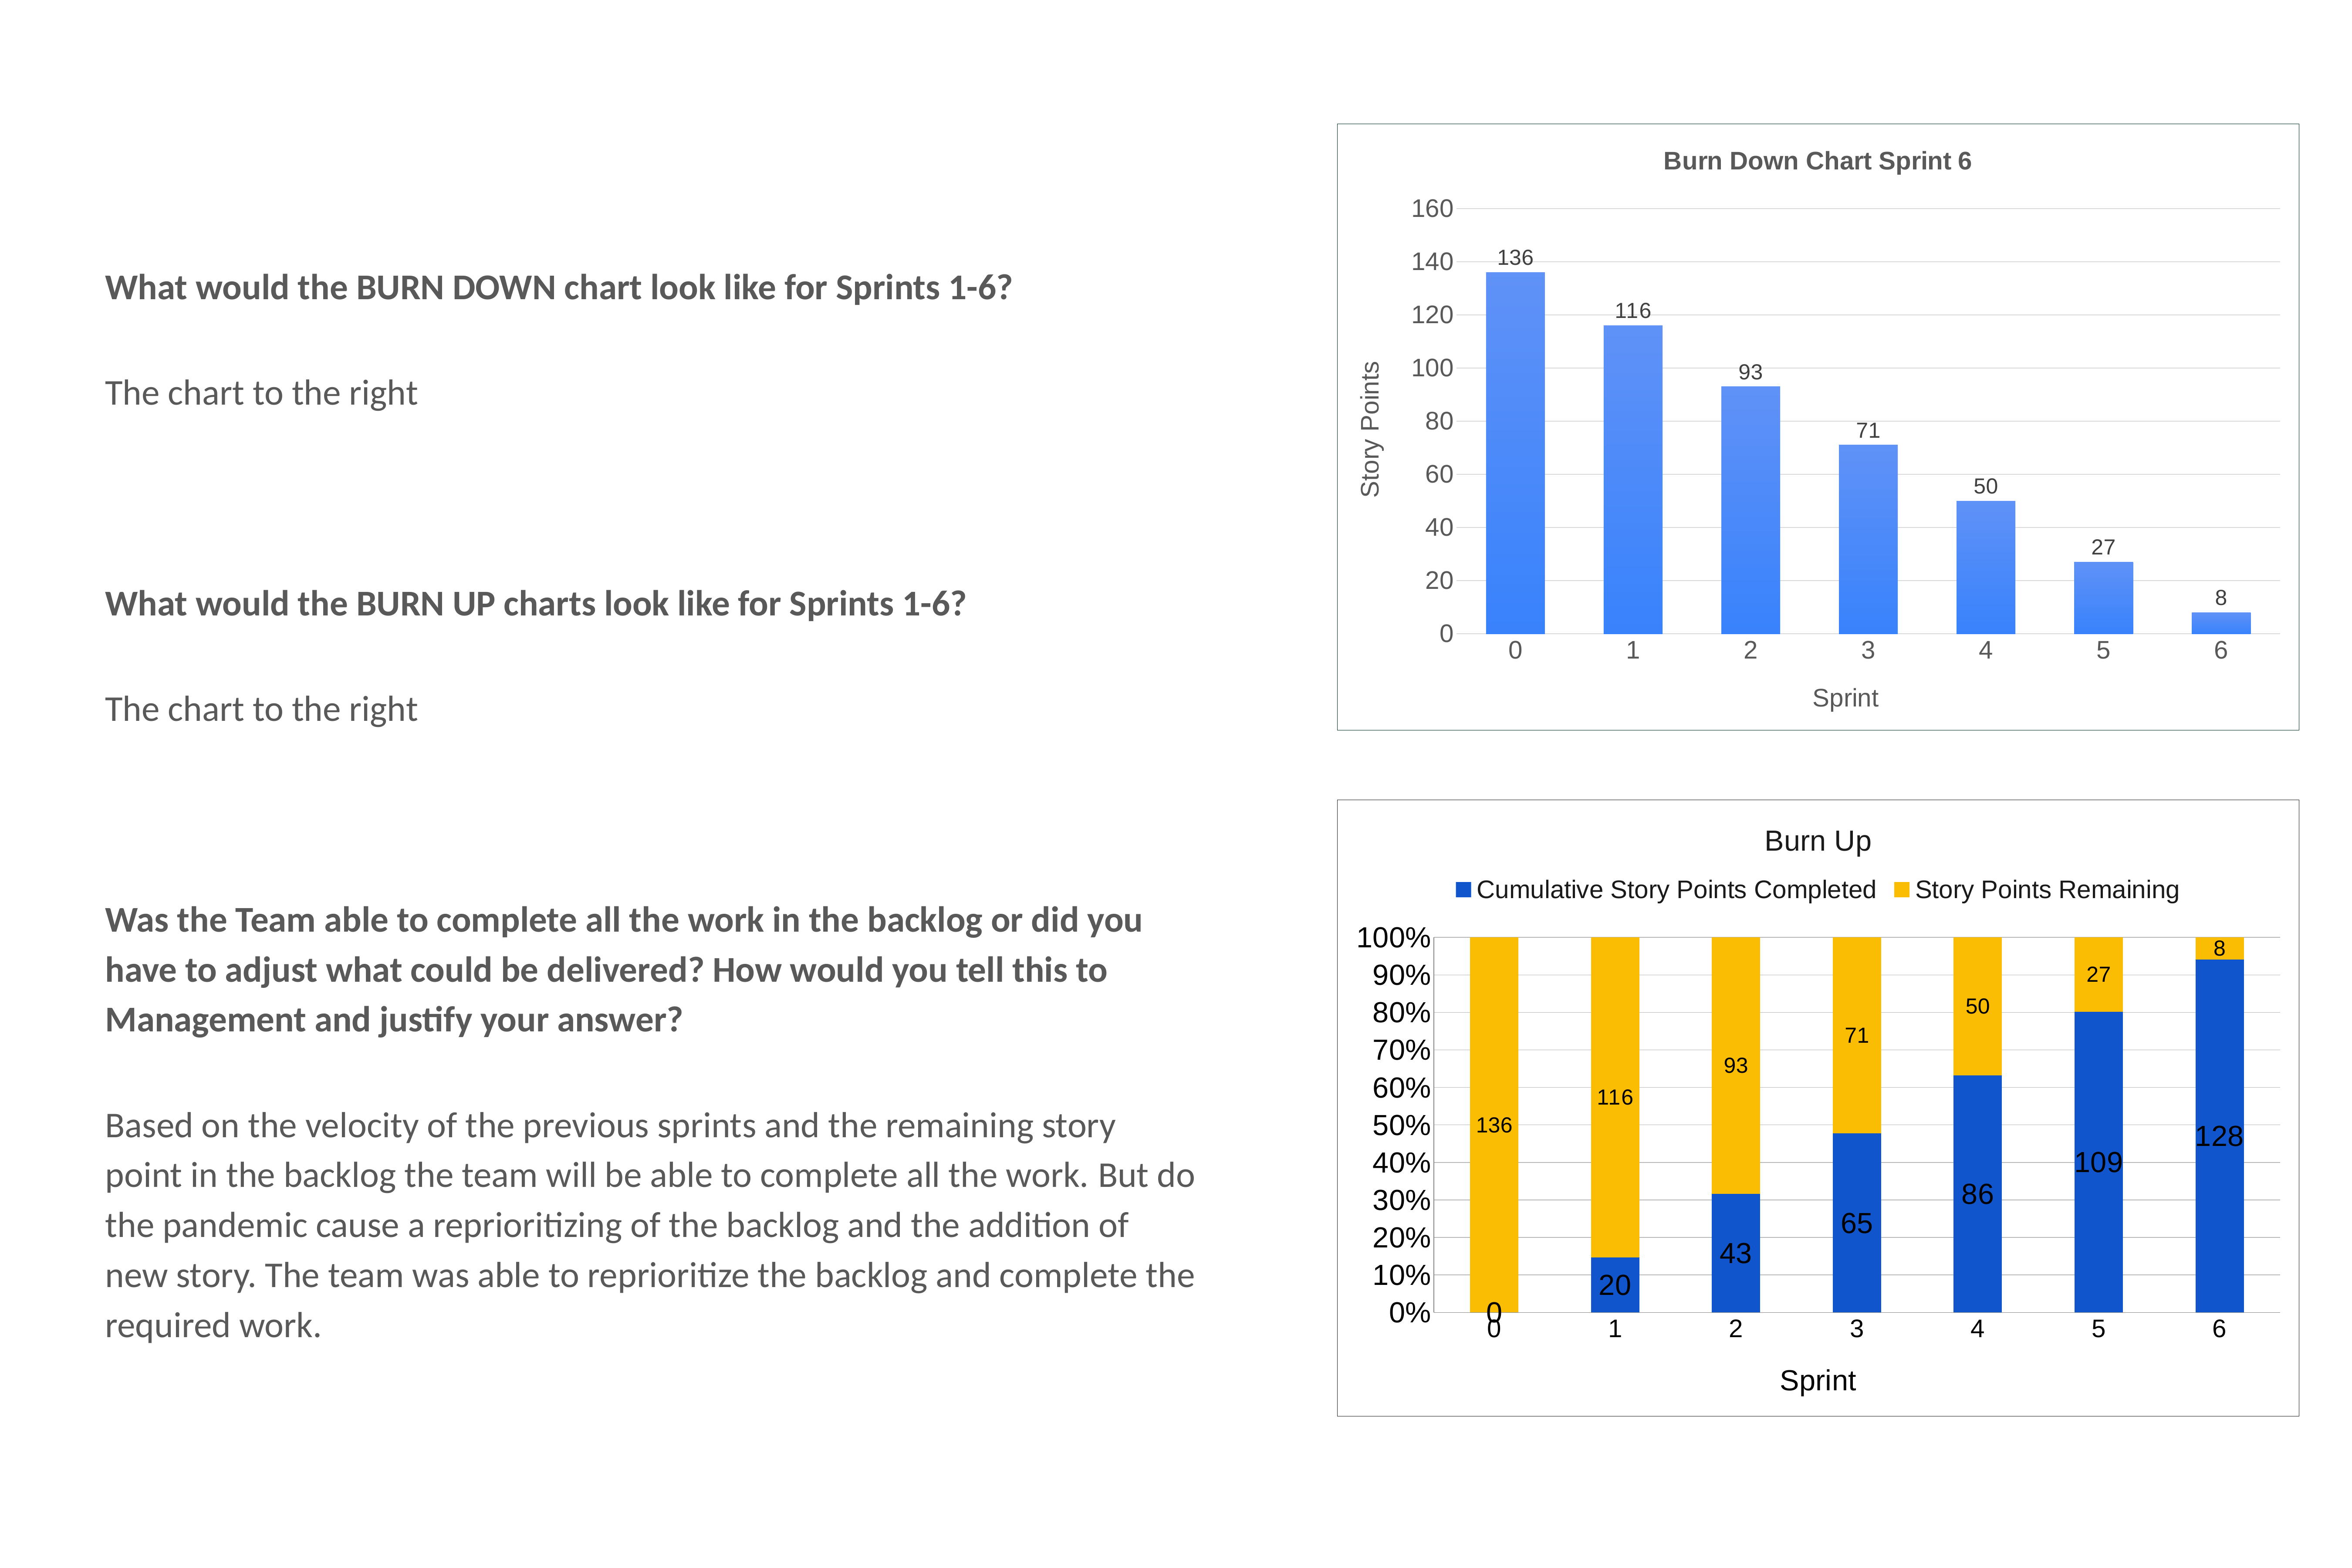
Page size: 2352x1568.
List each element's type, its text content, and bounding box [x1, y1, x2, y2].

chart [1337, 800, 2300, 1416]
chart [1337, 124, 2300, 731]
subtitle What would the BURN DOWN chart look like for Sprints 1-6? The chart to the right What would the BURN UP charts look like for Sprints 1-6? The chart to the right Was the Team able to complete all the work in the backlog or did you have to adjust what could be delivered? How would you tell this to Management and justify your answer? Based on the velocity of the previous sprints and the remaining story point in the backlog the team will be able to complete all the work. But do the pandemic cause a reprioritizing of the backlog and the addition of new story. The team was able to reprioritize the backlog and complete the required work. [80, 124, 1225, 1534]
